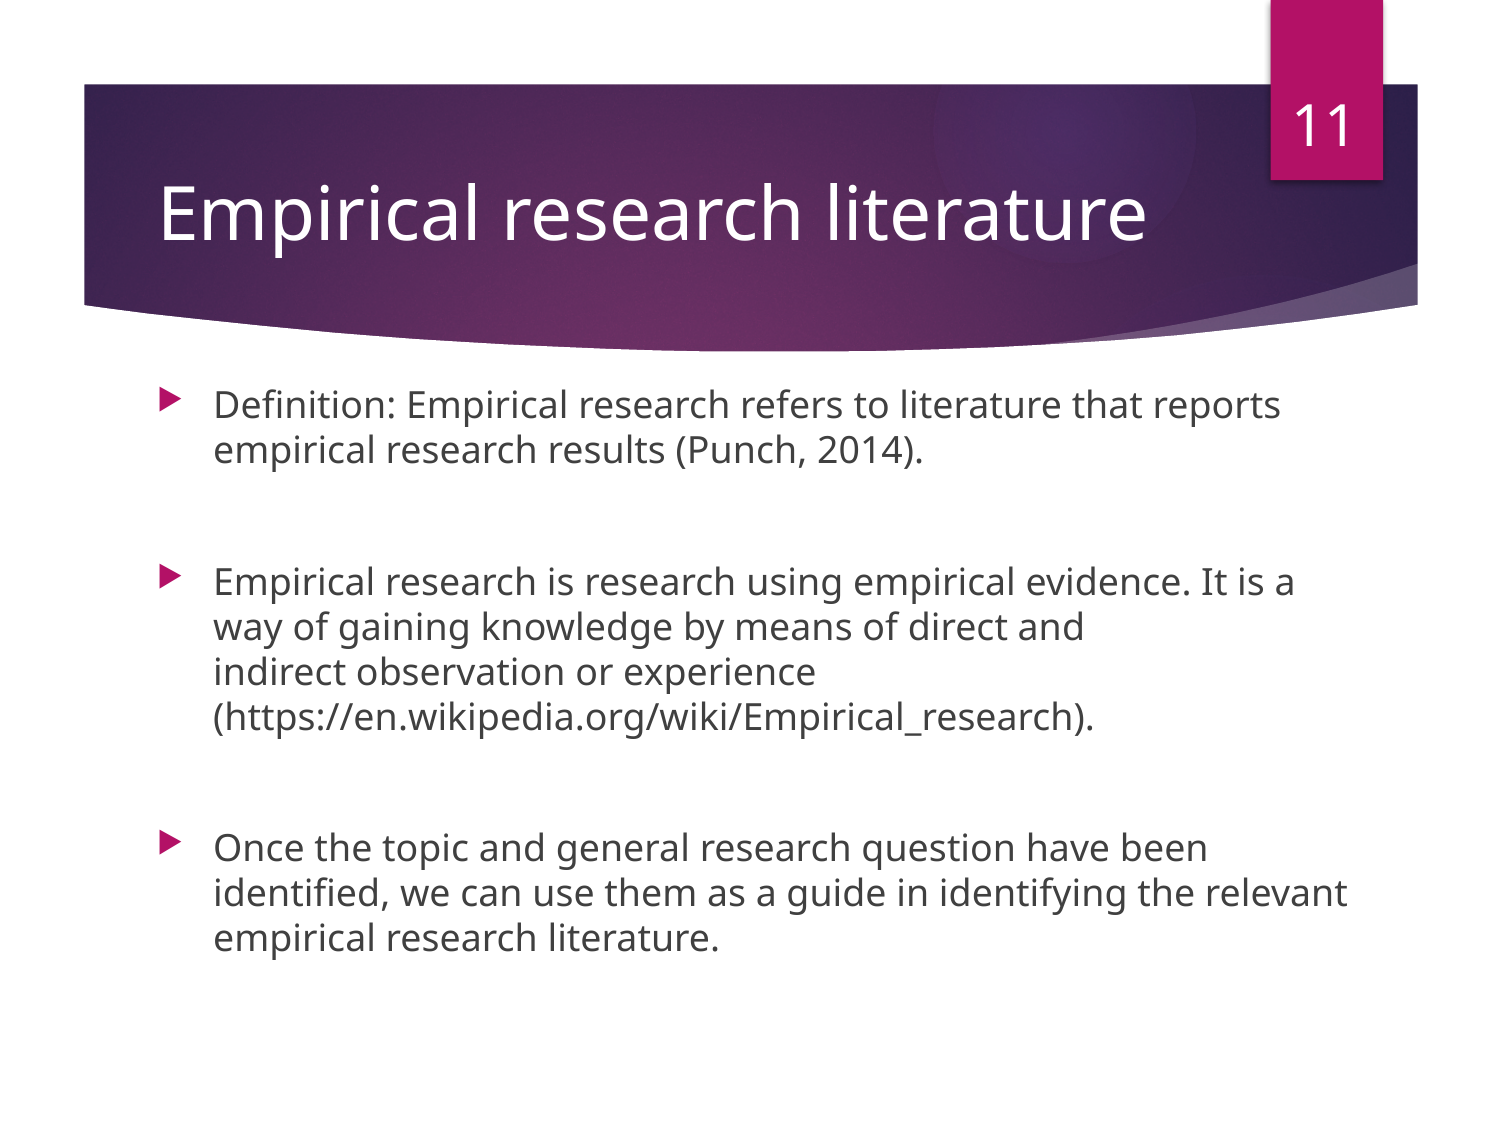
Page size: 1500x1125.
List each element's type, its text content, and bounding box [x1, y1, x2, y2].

title Empirical research literature [142, 152, 1183, 269]
list Definition: Empirical research refers to literature that reports empirical research results (Punch, 2014). Empirical research is research using empirical evidence. It is a way of gaining knowledge by means of direct and indirect observation or experience (https://en.wikipedia.org/wiki/Empirical_research). Once the topic and general research question have been identified, we can use them as a guide in identifying the relevant empirical research literature. [141, 373, 1390, 953]
slide_number 11 [1259, 48, 1390, 175]
